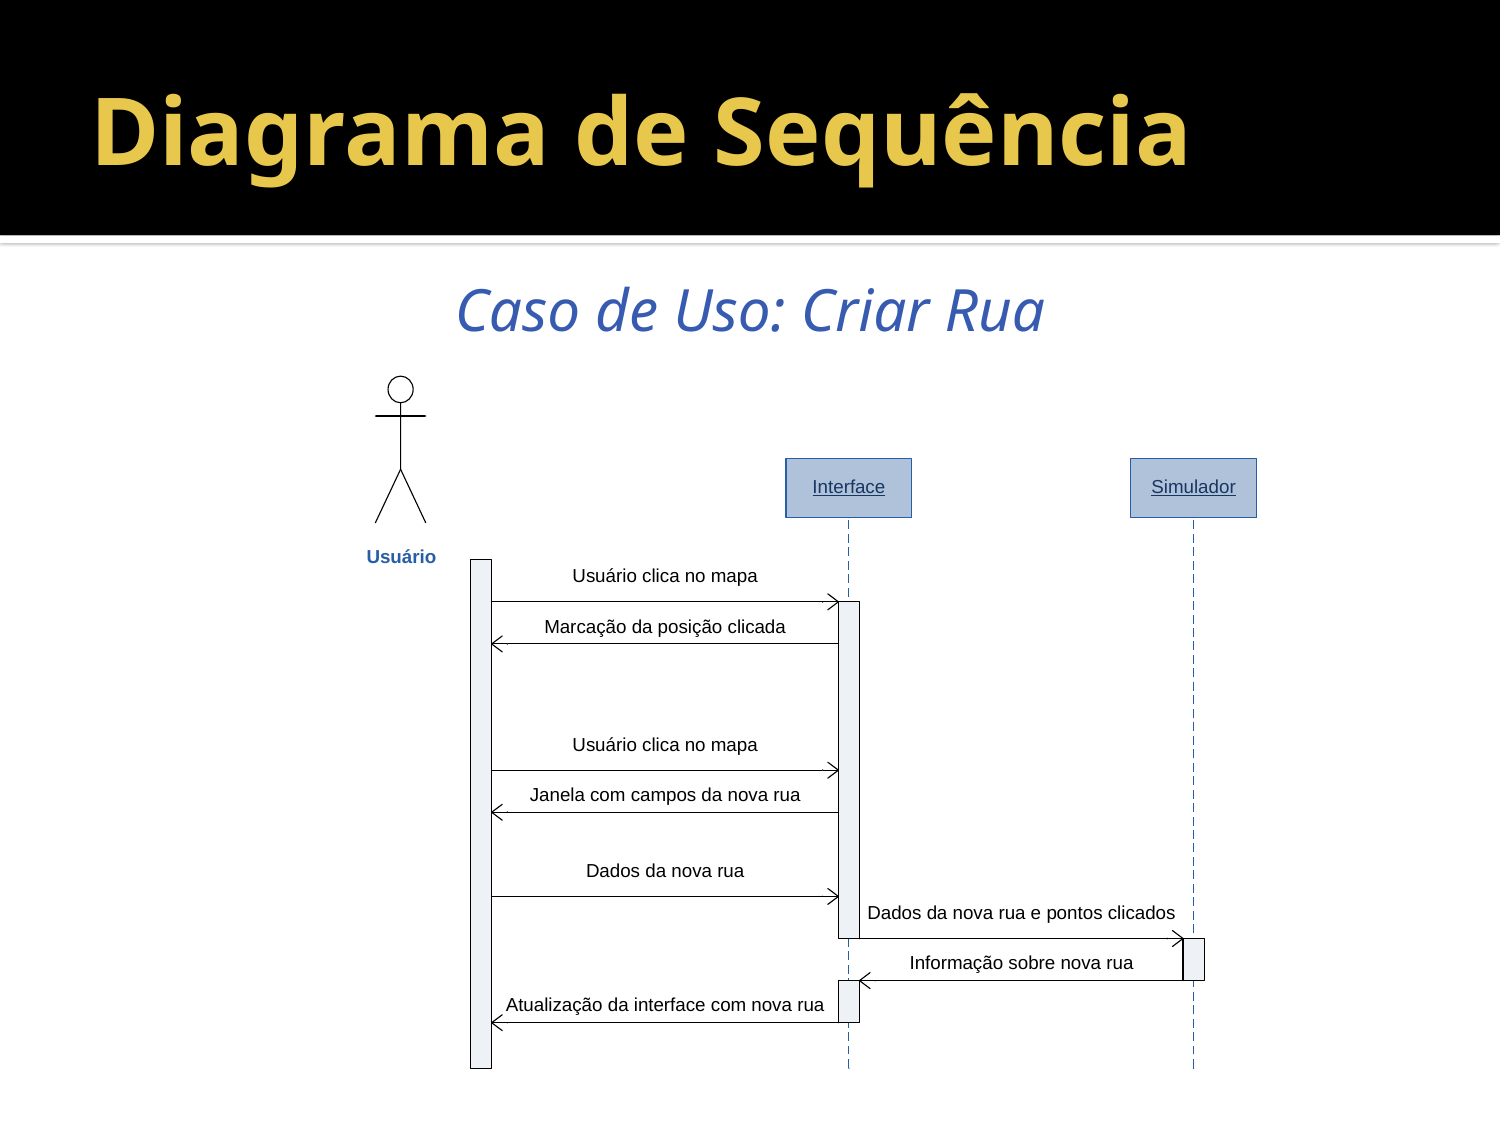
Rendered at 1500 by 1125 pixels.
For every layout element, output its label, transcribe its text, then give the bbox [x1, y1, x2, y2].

title Diagrama de Sequência [75, 25, 1425, 231]
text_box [219, 372, 1281, 1114]
text_box Caso de Uso: Criar Rua [440, 265, 1060, 351]
